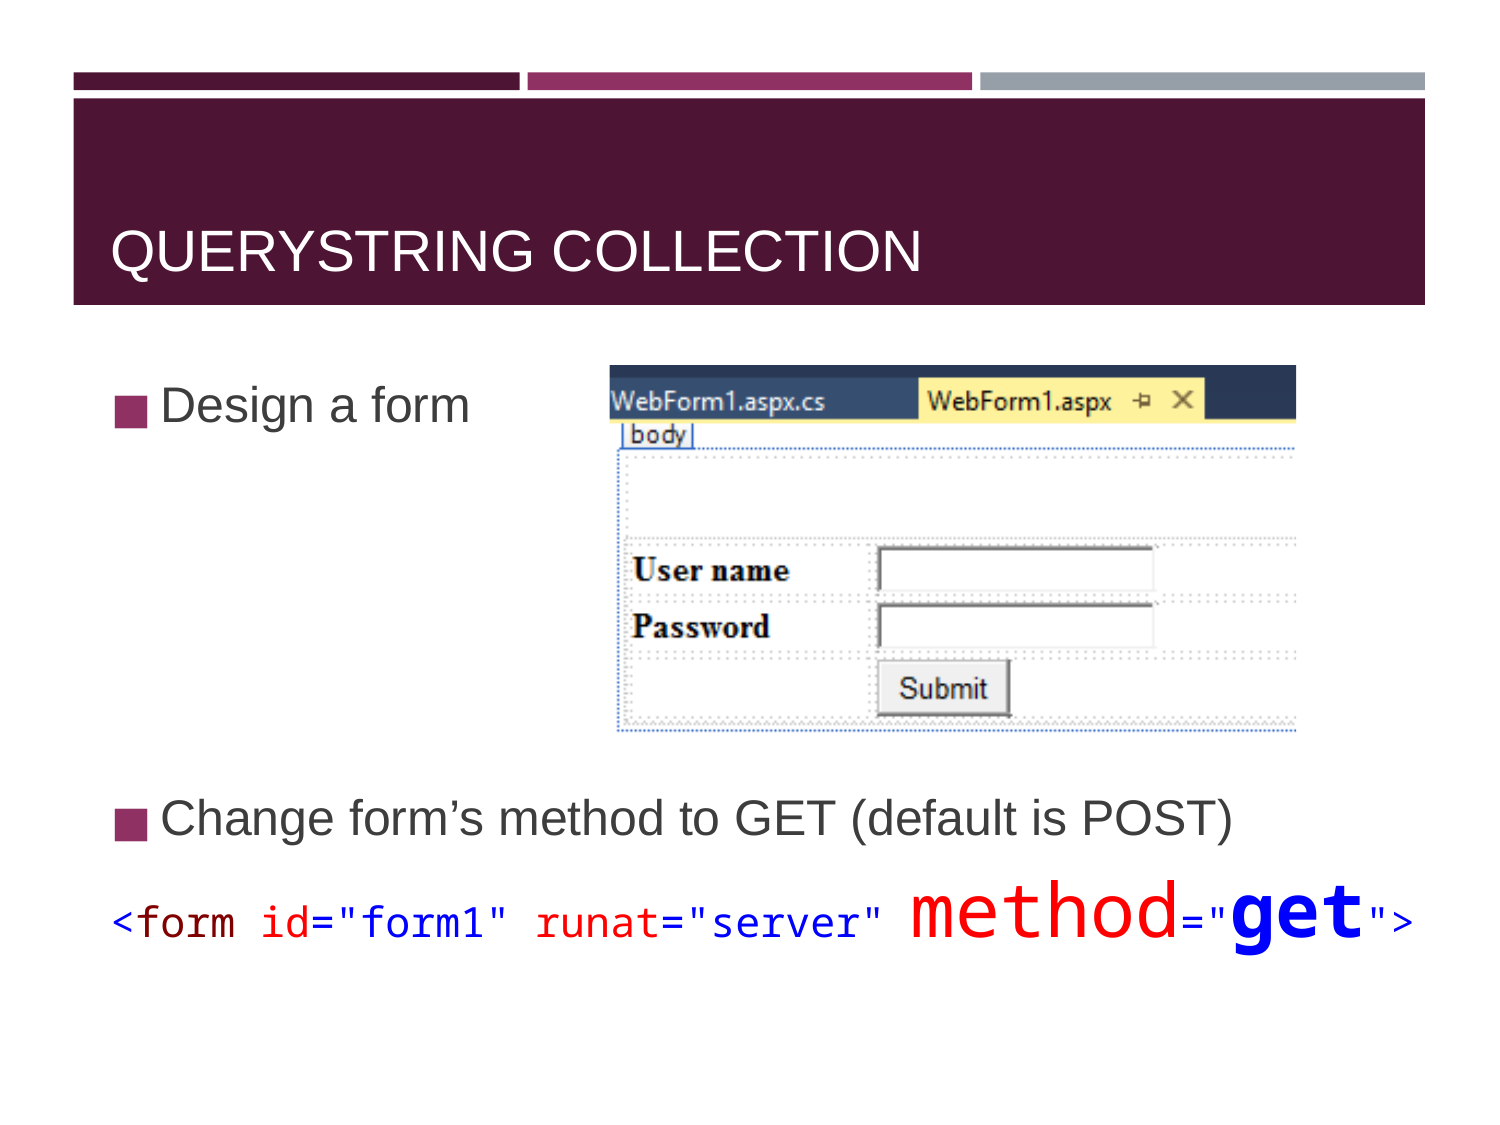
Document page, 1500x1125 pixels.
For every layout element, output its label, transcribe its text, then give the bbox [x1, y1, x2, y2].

list Design a form Change form’s method to GET (default is POST) [95, 365, 1406, 855]
title QUERYSTRING COLLECTION [95, 112, 1406, 291]
picture [609, 365, 1297, 748]
text_box <form id="form1" runat="server" method="get"> [95, 855, 1500, 962]
